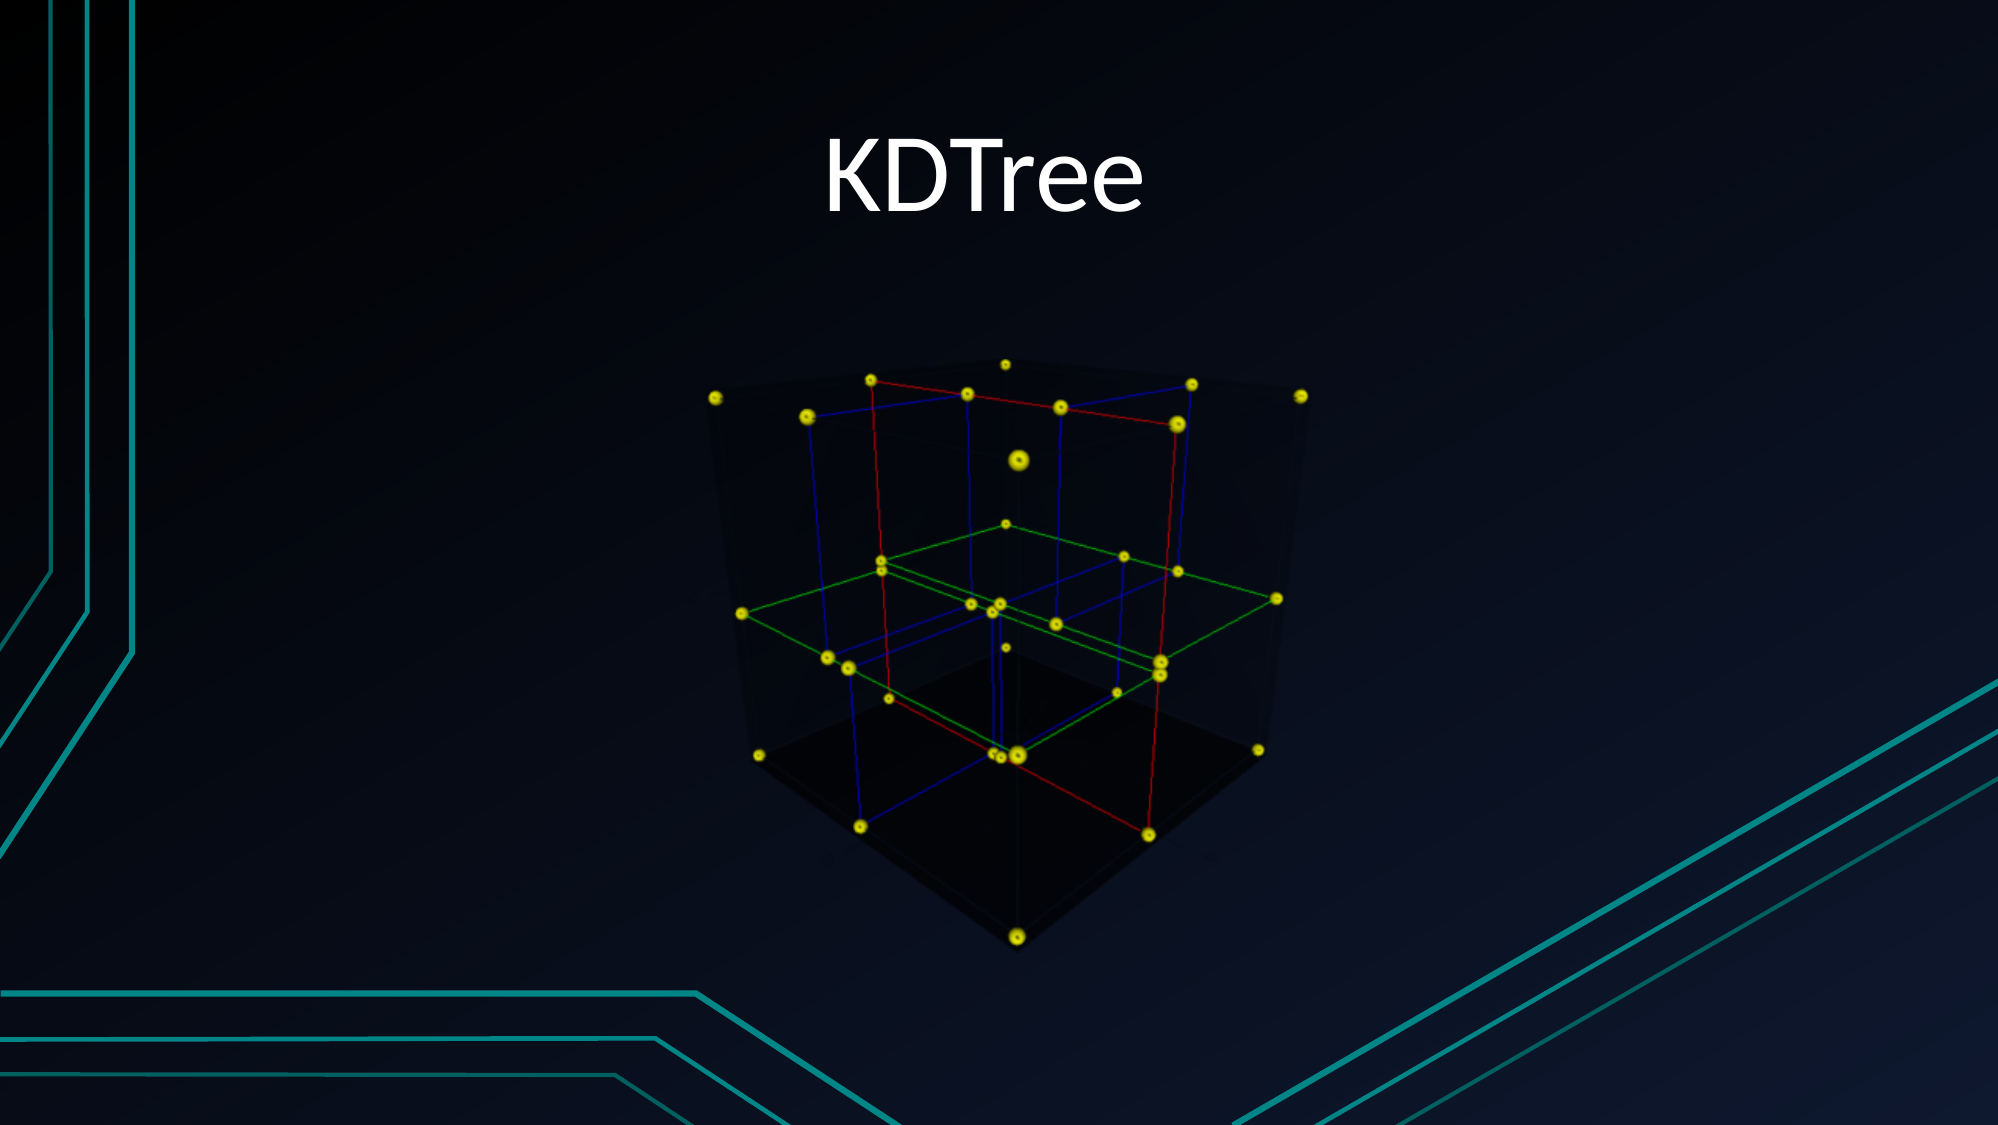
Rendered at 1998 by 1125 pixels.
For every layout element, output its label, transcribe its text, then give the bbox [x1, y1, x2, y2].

title KDTree [812, 81, 1186, 247]
picture [686, 358, 1312, 954]
